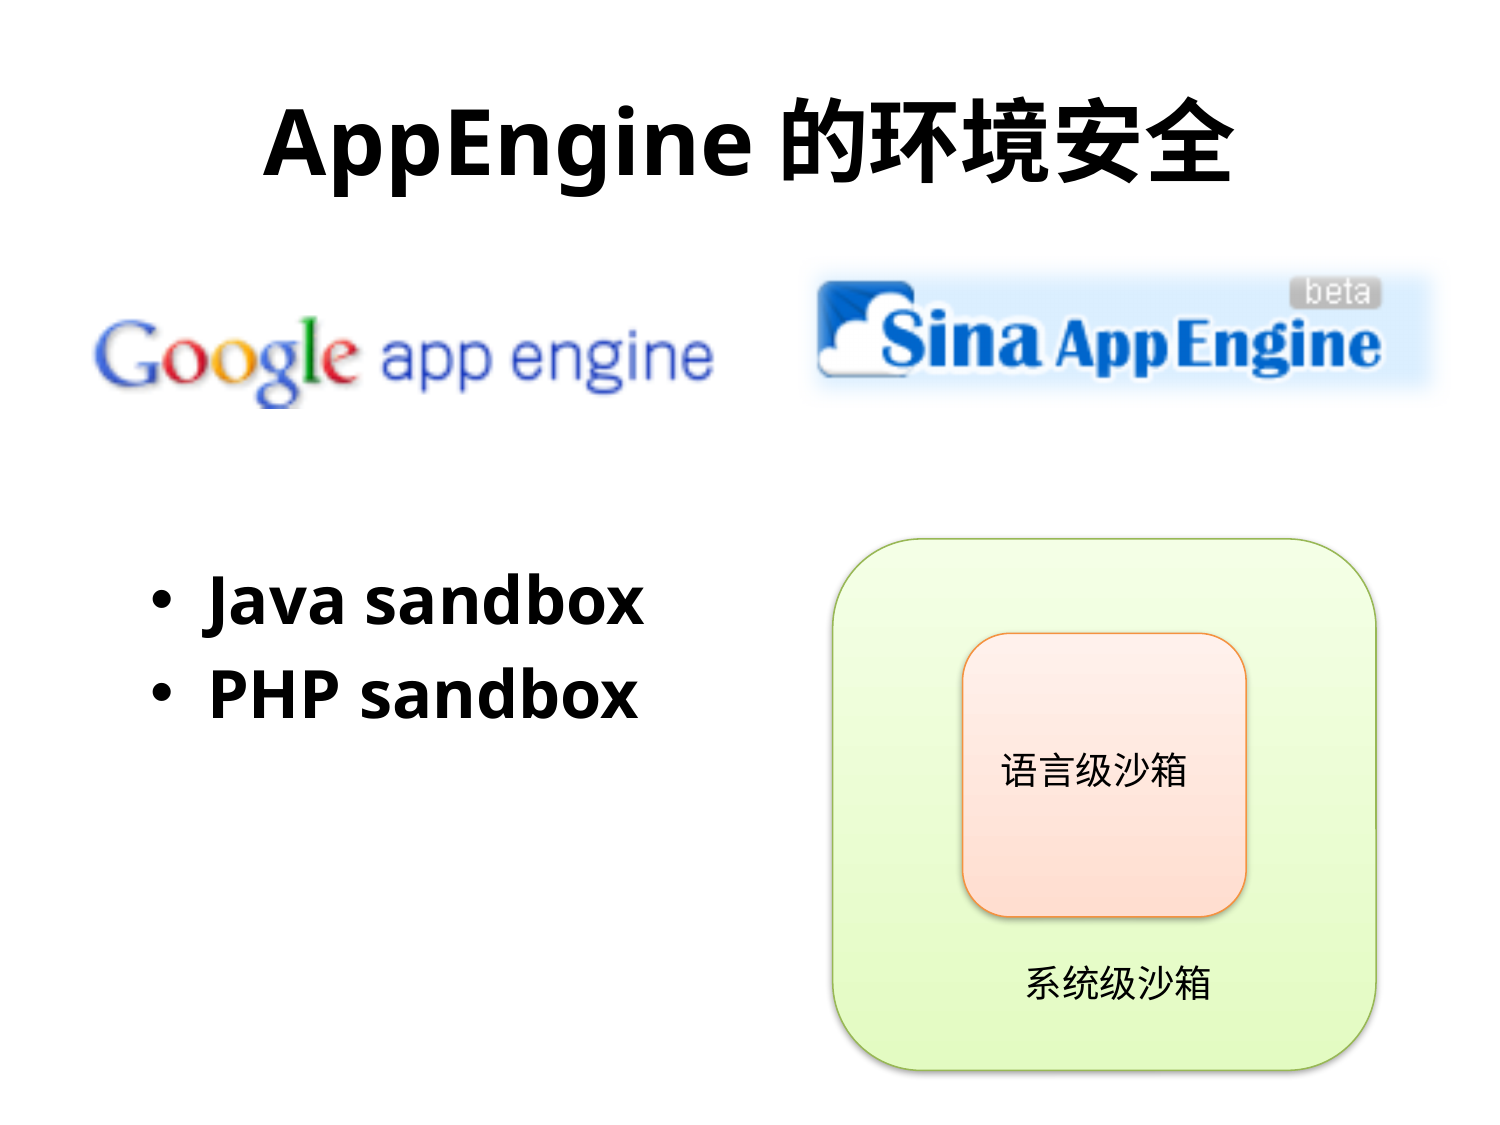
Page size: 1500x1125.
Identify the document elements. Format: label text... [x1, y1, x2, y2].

text_box 系统级沙箱 [1009, 952, 1365, 1012]
text_box 语言级沙箱 [986, 739, 1223, 800]
list Java sandbox PHP sandbox [135, 550, 703, 787]
picture [76, 314, 739, 410]
text_box [831, 538, 1377, 1072]
title AppEngine的环境安全 [75, 45, 1425, 233]
picture [796, 255, 1452, 410]
text_box [961, 632, 1247, 918]
